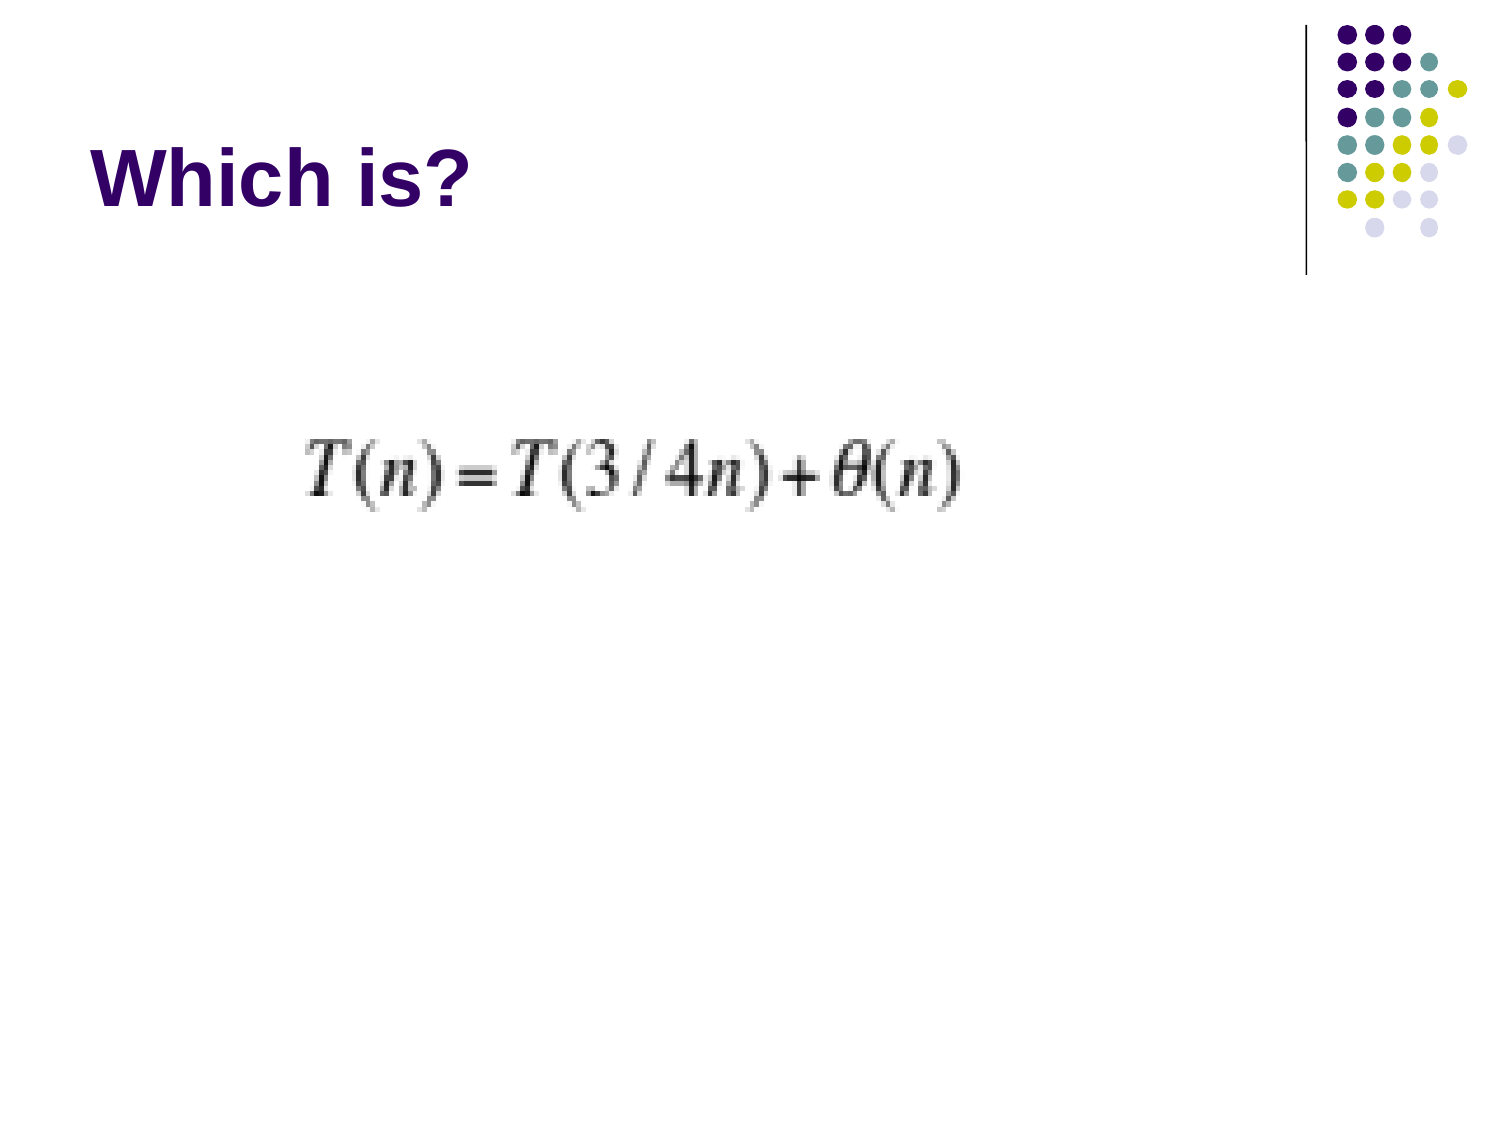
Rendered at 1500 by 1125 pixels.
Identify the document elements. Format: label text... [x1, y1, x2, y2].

title Which is? [75, 99, 1313, 230]
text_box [296, 424, 966, 524]
